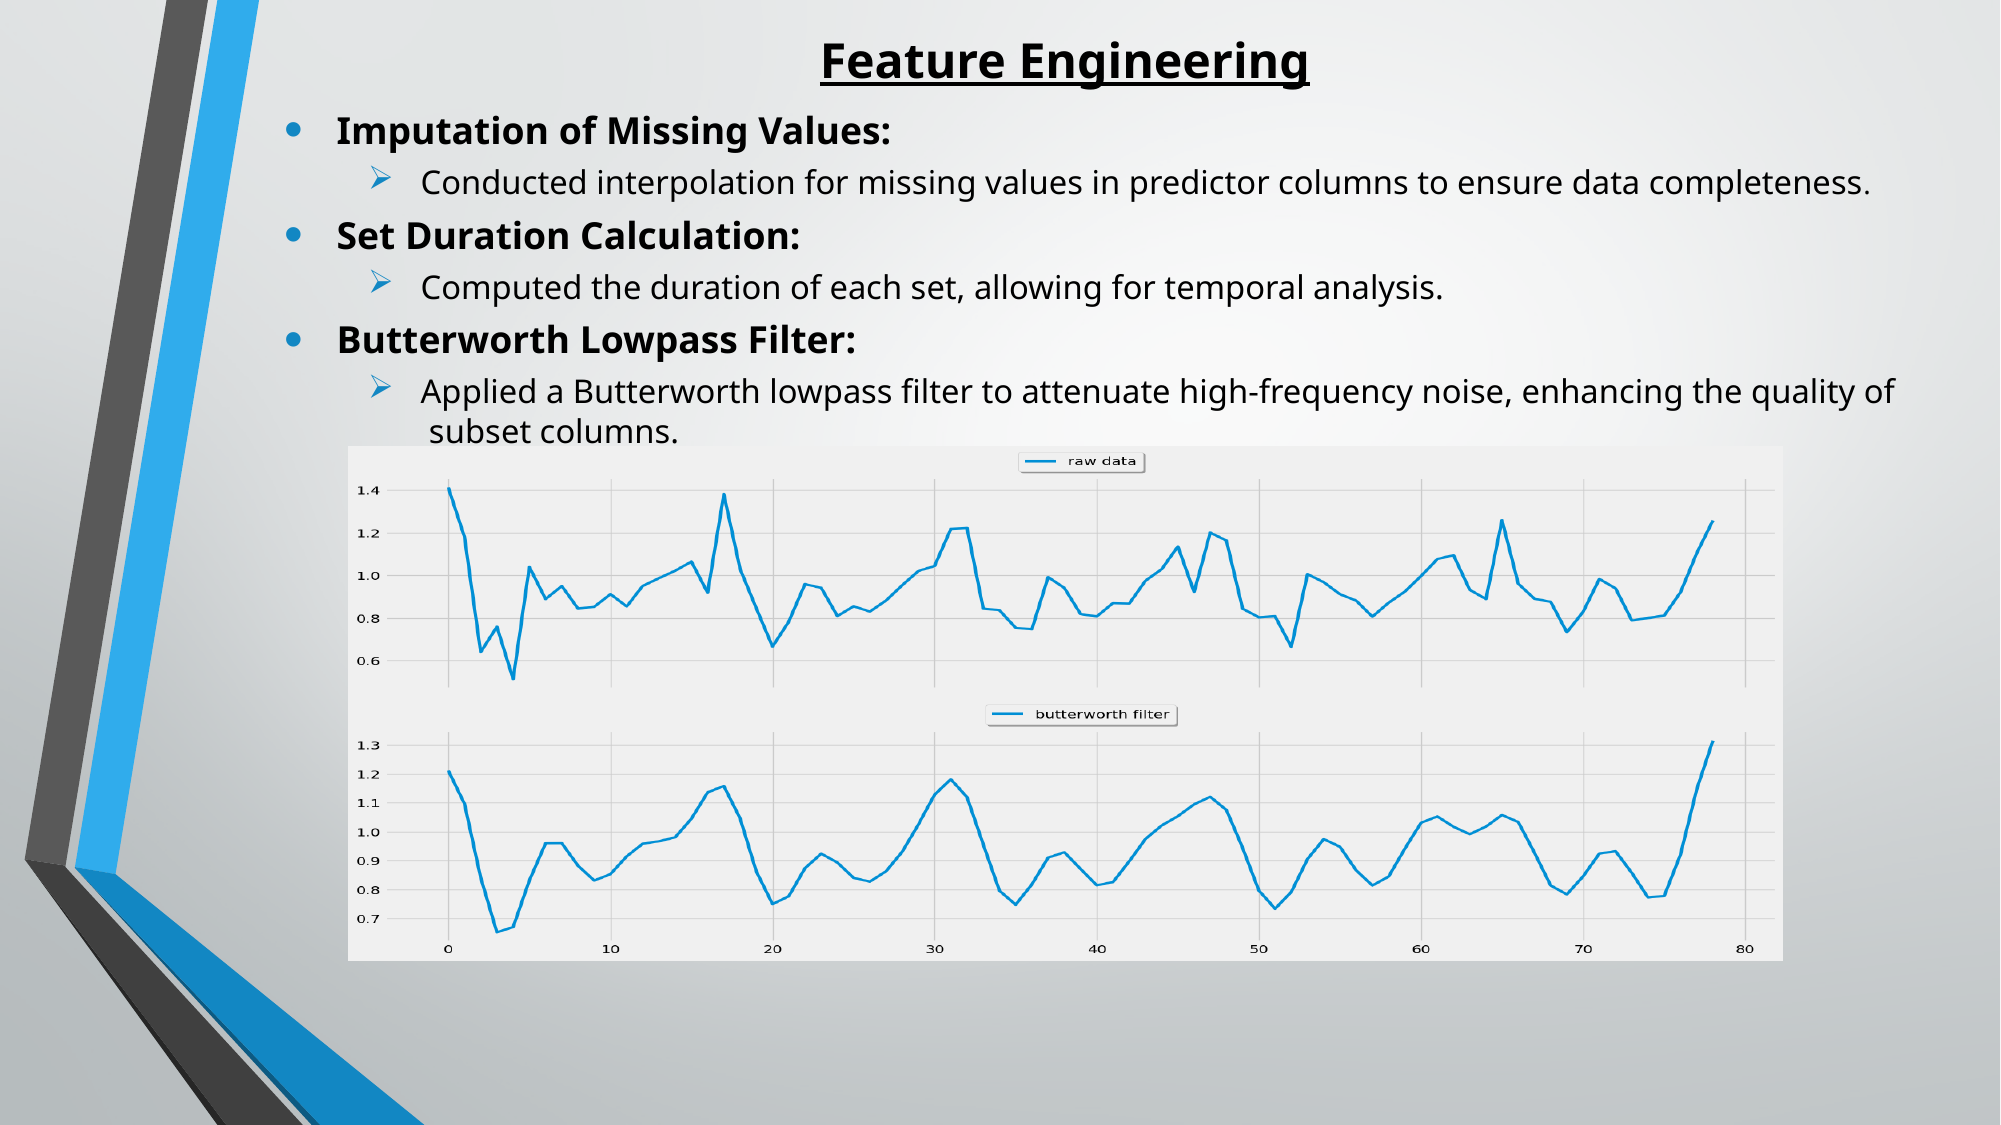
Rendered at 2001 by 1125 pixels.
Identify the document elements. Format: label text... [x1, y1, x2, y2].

title Feature Engineering [686, 21, 1445, 99]
list Imputation of Missing Values: Conducted interpolation for missing values in predictor columns to ensure data completeness. Set Duration Calculation: Computed the duration of each set, allowing for temporal analysis. Butterworth Lowpass Filter: Applied a Butterworth lowpass filter to attenuate high-frequency noise, enhancing the quality of subset columns. [269, 99, 1913, 474]
picture [347, 445, 1783, 961]
